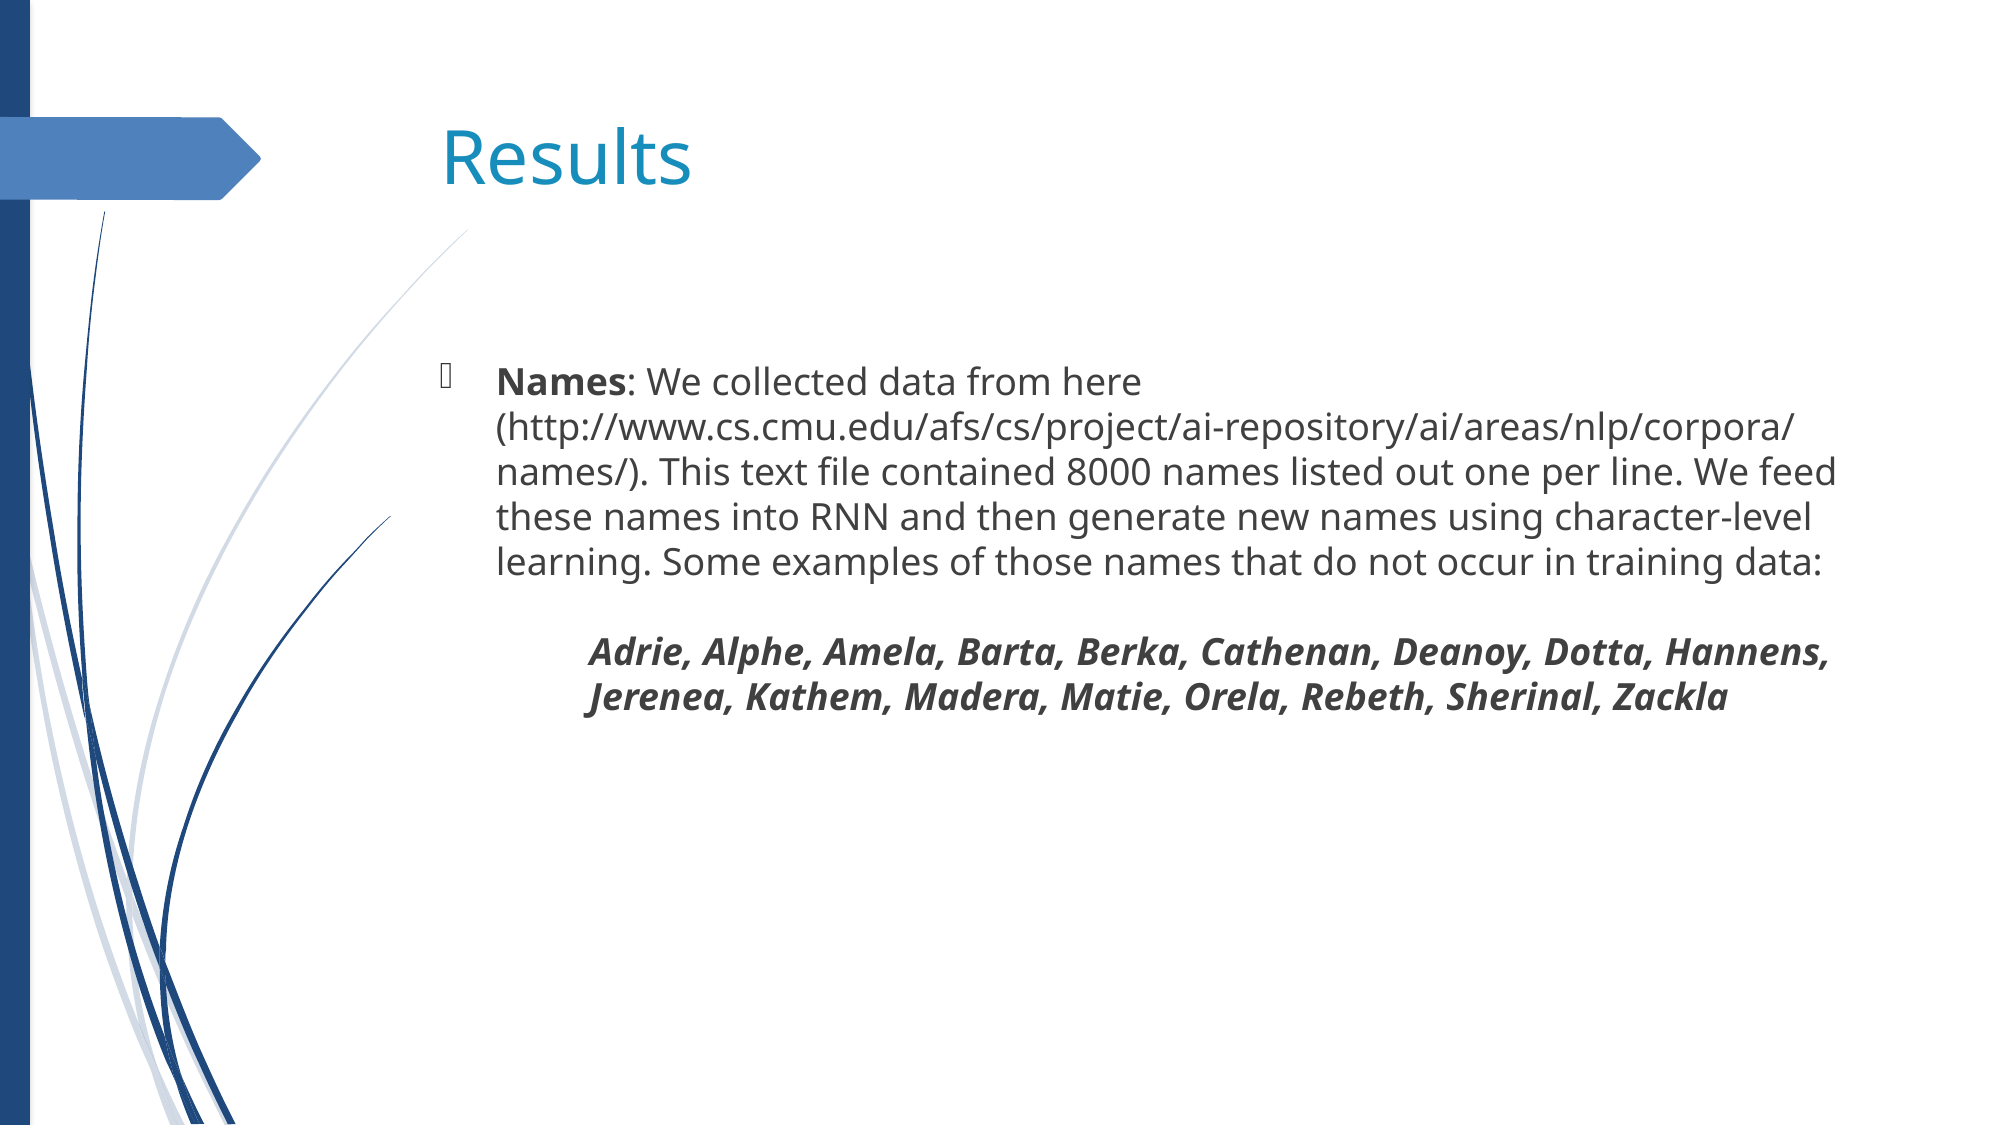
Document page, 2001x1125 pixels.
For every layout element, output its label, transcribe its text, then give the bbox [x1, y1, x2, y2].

text_box Results [425, 102, 1888, 313]
text_box Names: We collected data from here (http://www.cs.cmu.edu/afs/cs/project/ai-repository/ai/areas/nlp/corpora/names/). This text file contained 8000 names listed out one per line. We feed these names into RNN and then generate new names using character-level learning. Some examples of those names that do not occur in training data: Adrie, Alphe, Amela, Barta, Berka, Cathenan, Deanoy, Dotta, Hannens, Jerenea, Kathem, Madera, Matie, Orela, Rebeth, Sherinal, Zackla [424, 350, 1888, 970]
